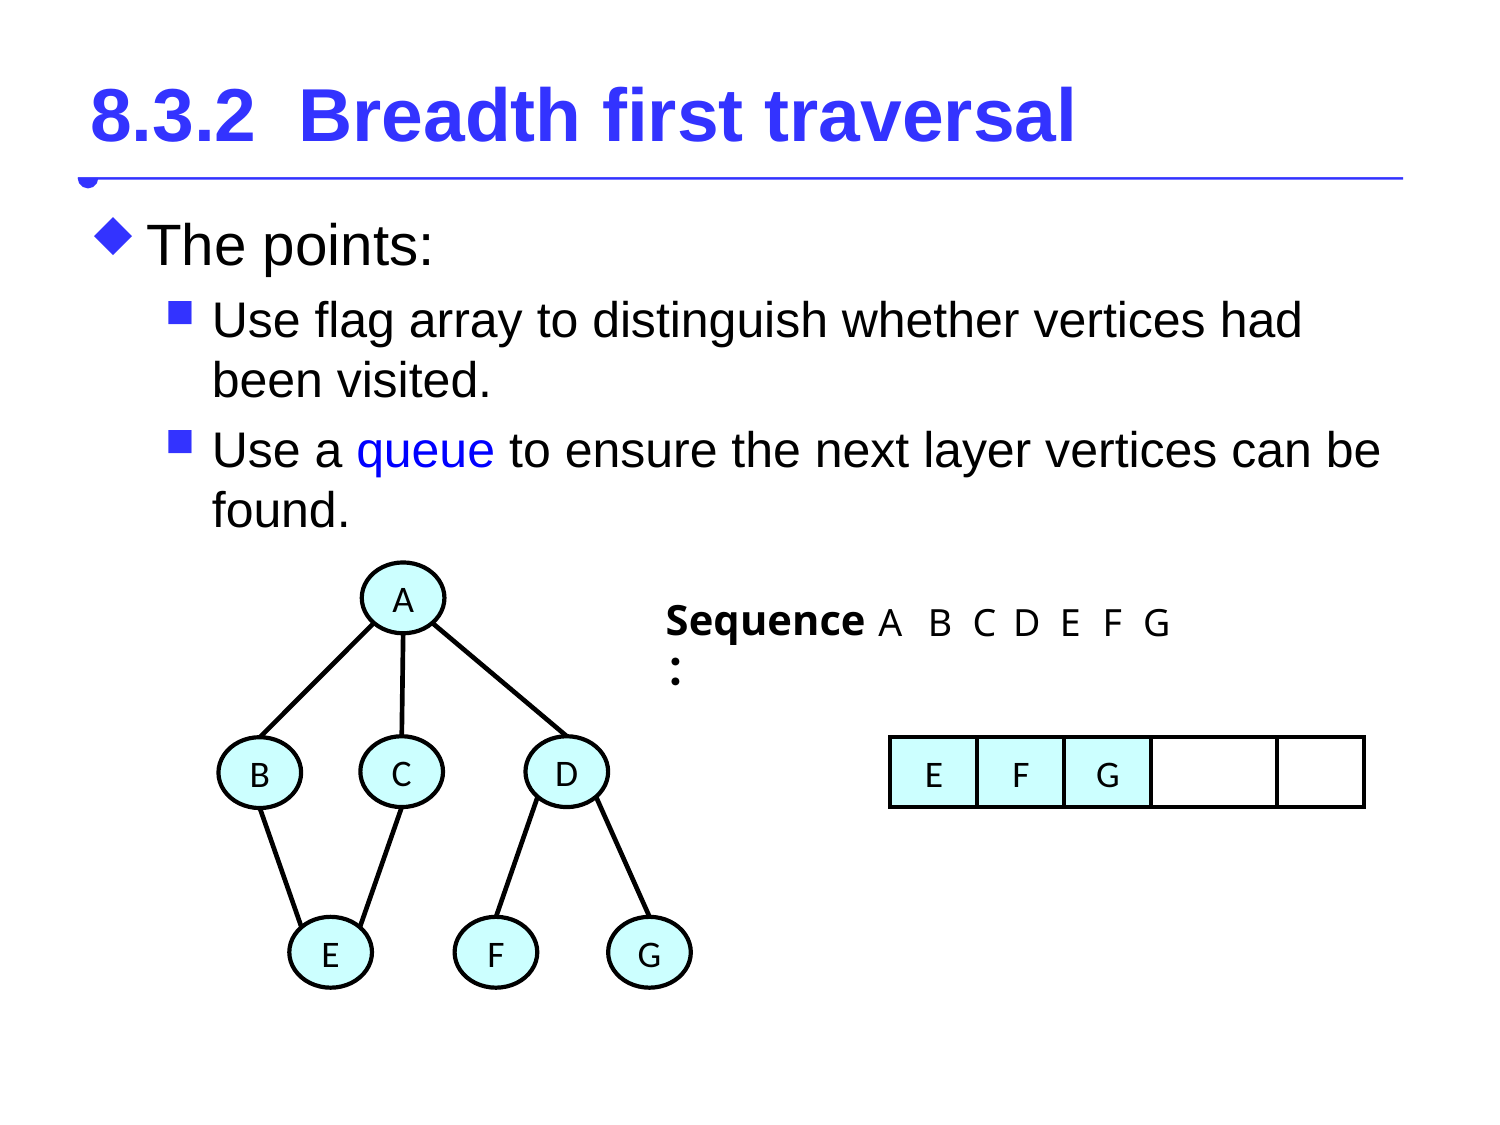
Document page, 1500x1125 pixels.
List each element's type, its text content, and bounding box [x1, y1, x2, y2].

title 8.3.2 Breadth first traversal [74, 44, 1426, 178]
text_box Sequence： [696, 586, 895, 701]
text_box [890, 736, 1365, 808]
text_box D [998, 591, 1045, 652]
text_box The points: Use flag array to distinguish whether vertices had been visited. Use a queue to ensure the next layer vertices can be found. [74, 199, 1425, 996]
text_box C [957, 591, 998, 652]
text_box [218, 562, 692, 988]
text_box E [1045, 591, 1087, 652]
text_box A [895, 591, 913, 652]
text_box B [913, 591, 957, 652]
text_box G [1128, 591, 1186, 652]
text_box F [1087, 591, 1128, 652]
